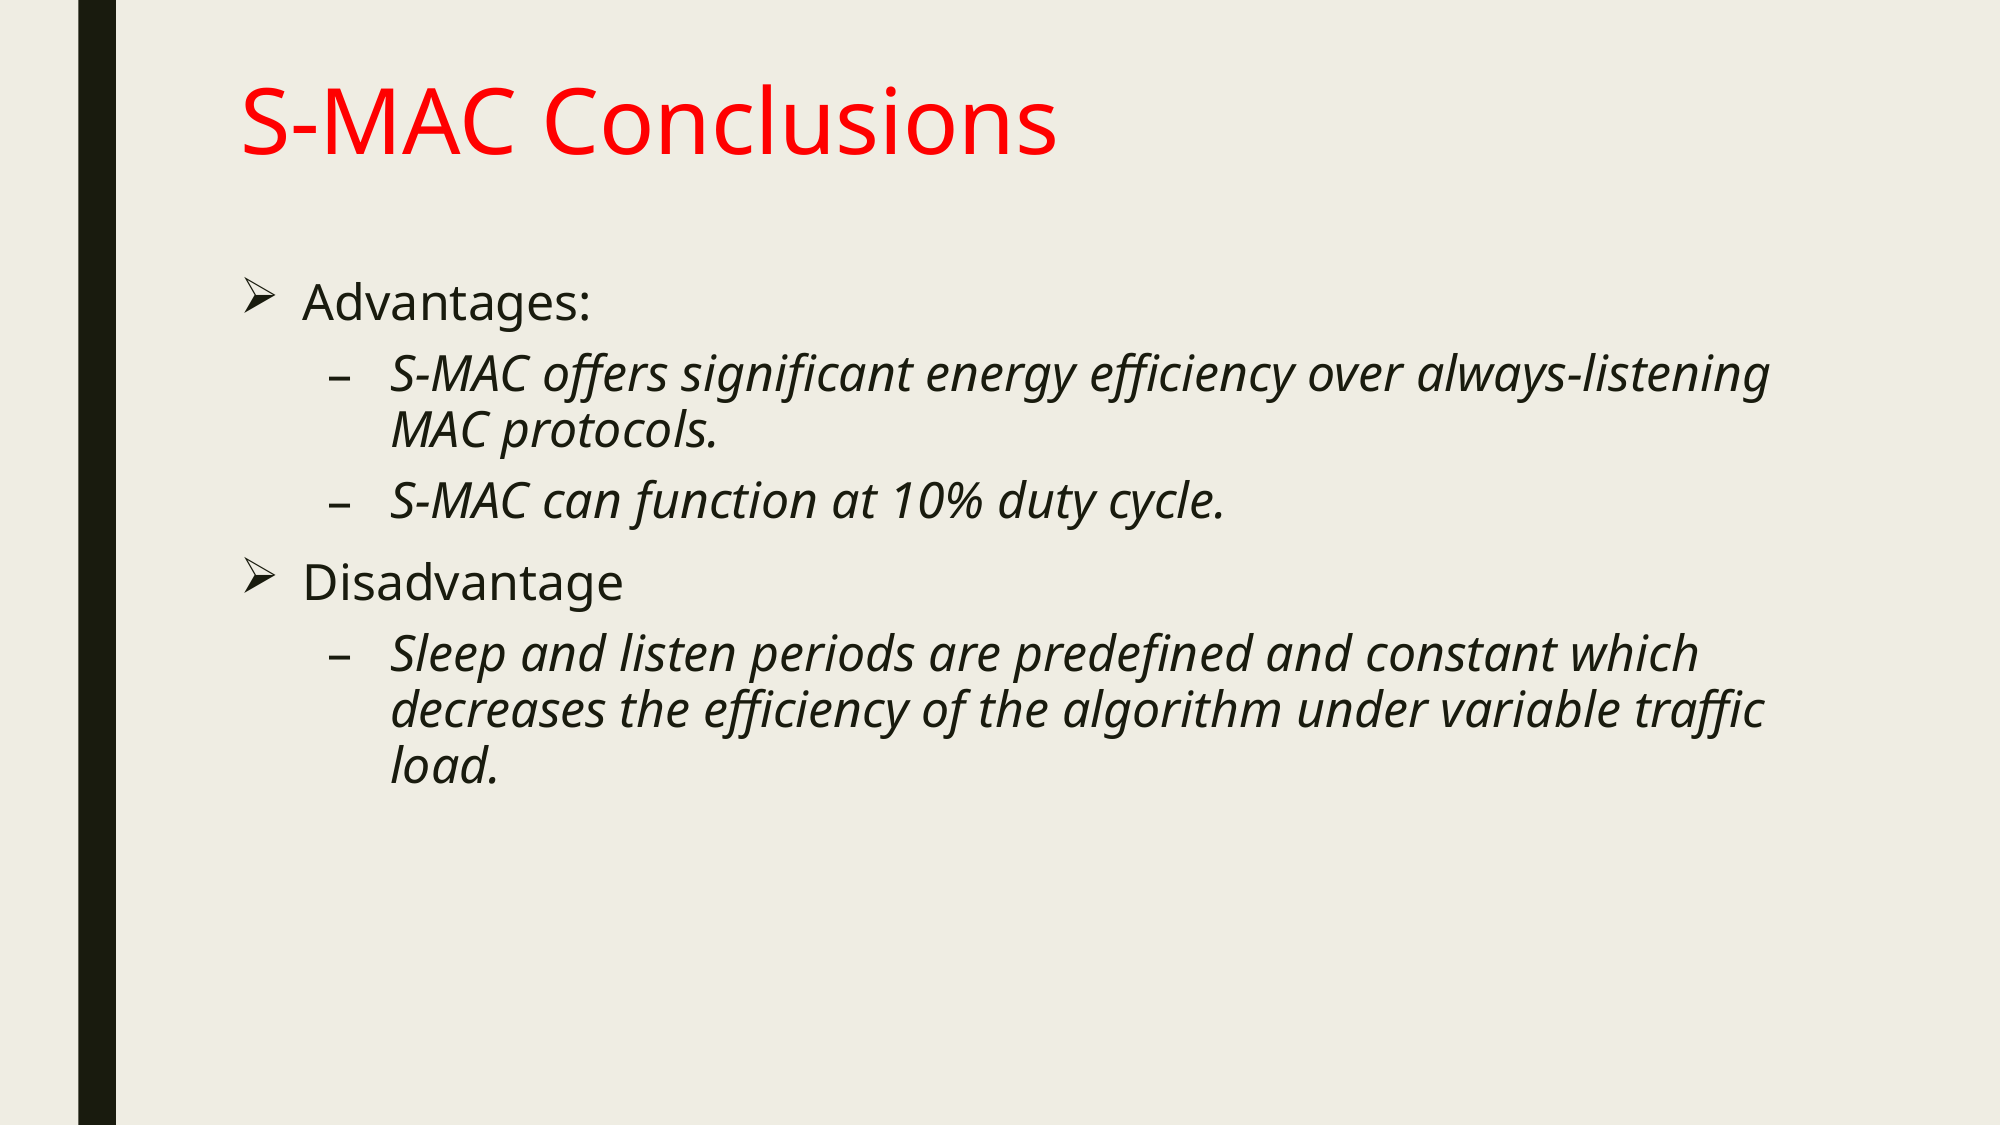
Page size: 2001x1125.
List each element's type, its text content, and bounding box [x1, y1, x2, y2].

title S-MAC Conclusions [225, 68, 1800, 267]
list Advantages: S-MAC offers significant energy efficiency over always-listening MAC protocols. S-MAC can function at 10% duty cycle. Disadvantage Sleep and listen periods are predefined and constant which decreases the efficiency of the algorithm under variable traffic load. [225, 267, 1800, 963]
